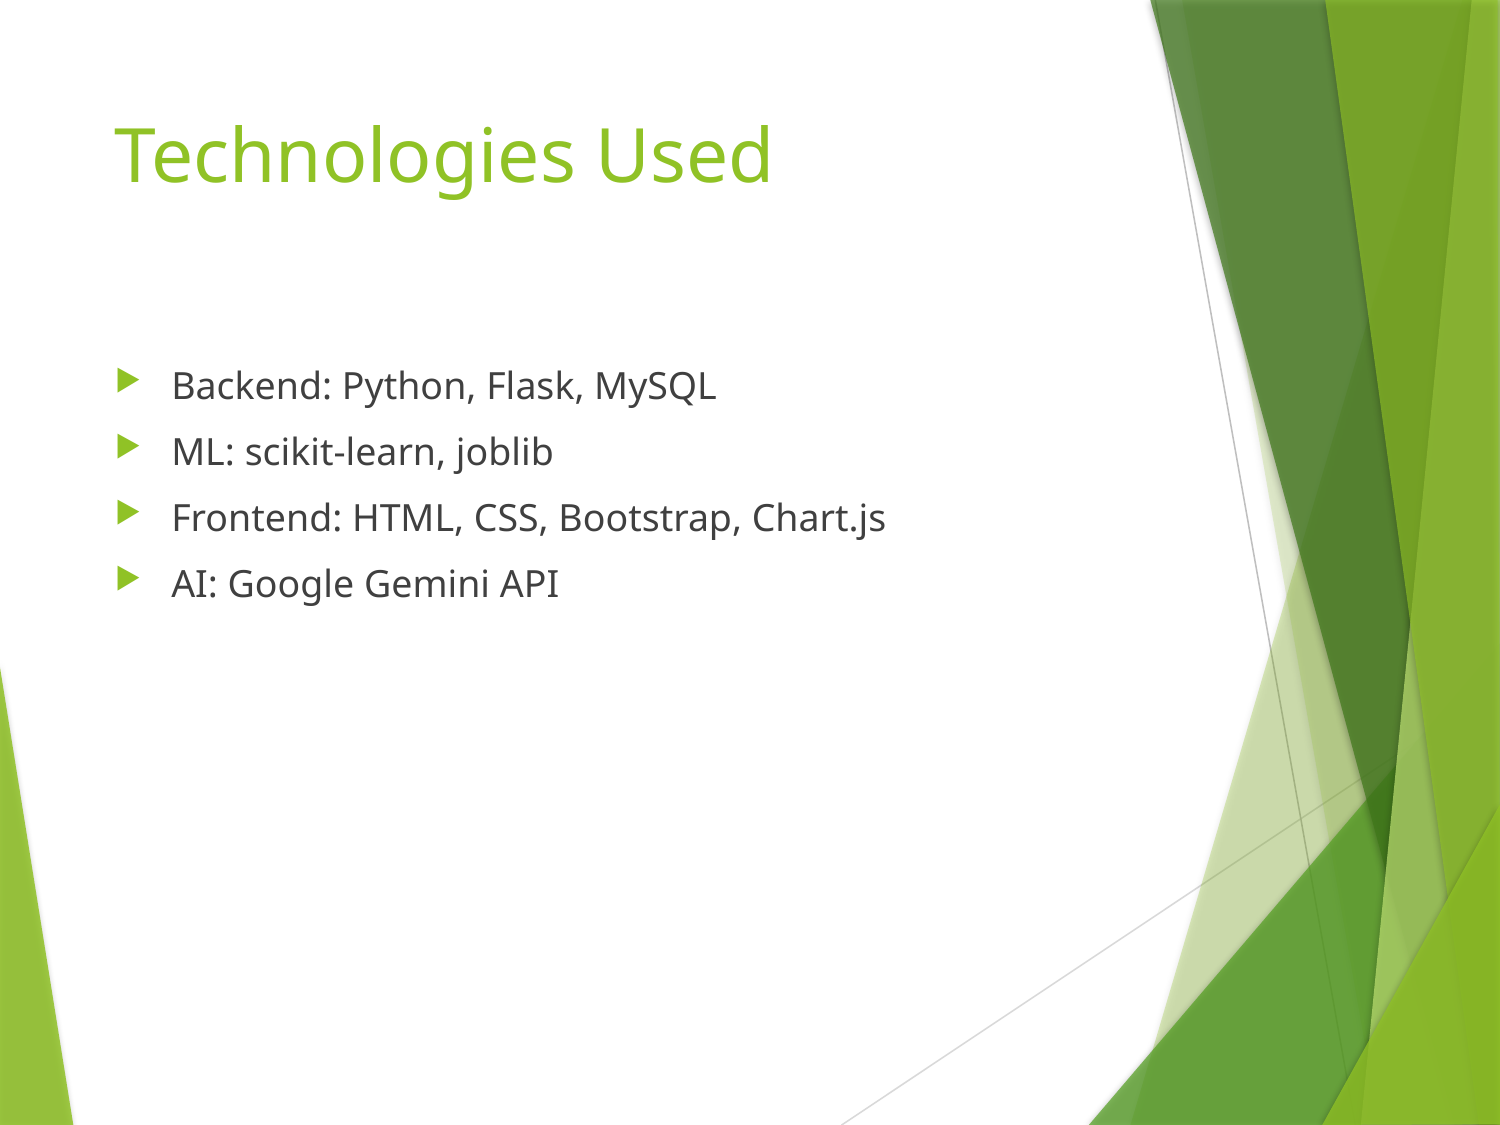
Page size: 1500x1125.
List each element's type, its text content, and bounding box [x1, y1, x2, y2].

title Technologies Used [99, 99, 1142, 317]
list Backend: Python, Flask, MySQL ML: scikit-learn, joblib Frontend: HTML, CSS, Bootstrap, Chart.js AI: Google Gemini API [99, 354, 1142, 992]
